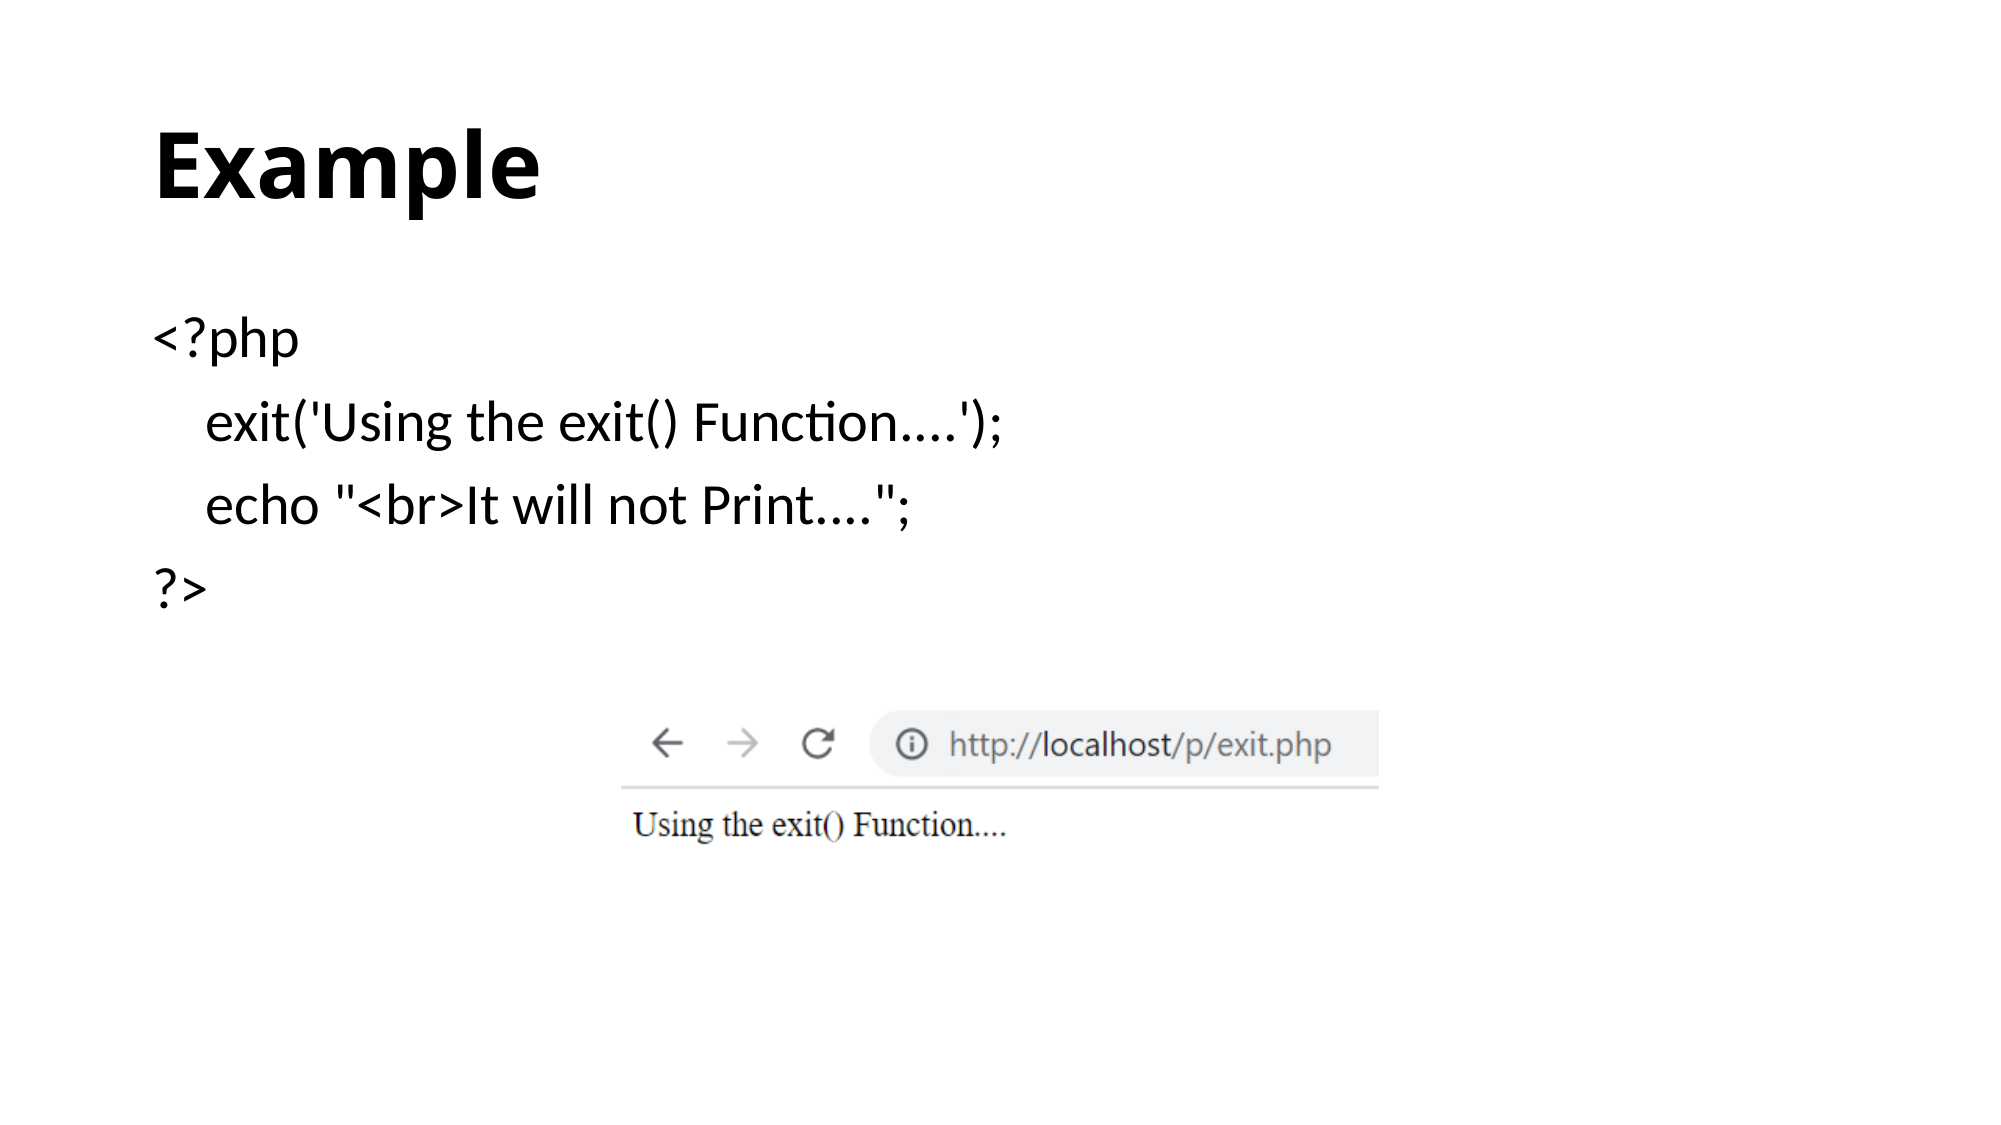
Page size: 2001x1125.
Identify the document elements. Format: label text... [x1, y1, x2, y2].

list <?php exit('Using the exit() Function....'); echo "<br>It will not Print...."; ?> [137, 299, 1863, 1014]
title Example [137, 59, 1863, 278]
picture [620, 706, 1379, 885]
